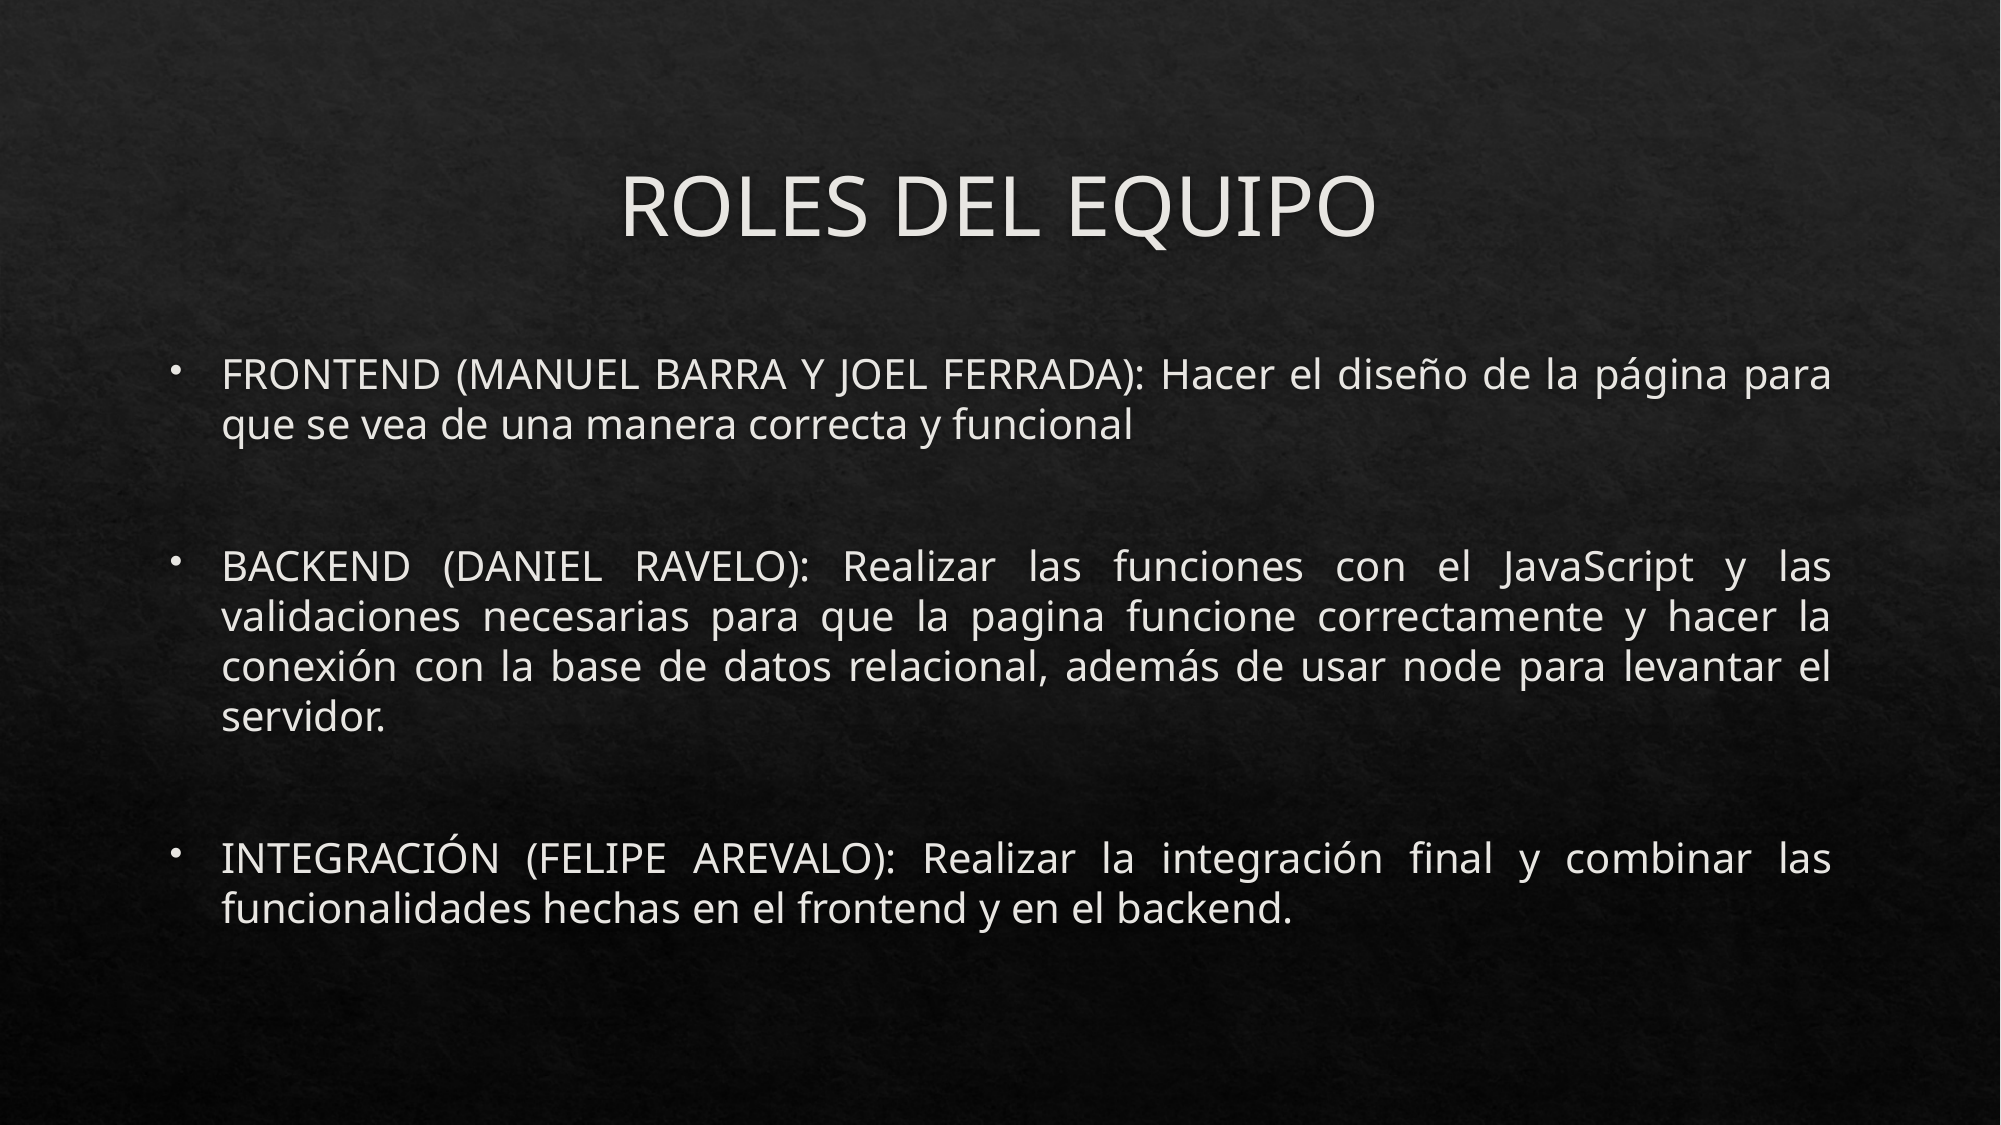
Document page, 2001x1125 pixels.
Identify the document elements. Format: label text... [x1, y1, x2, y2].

title ROLES DEL EQUIPO [149, 99, 1849, 307]
list FRONTEND (MANUEL BARRA Y JOEL FERRADA): Hacer el diseño de la página para que se vea de una manera correcta y funcional BACKEND (DANIEL RAVELO): Realizar las funciones con el JavaScript y las validaciones necesarias para que la pagina funcione correctamente y hacer la conexión con la base de datos relacional, además de usar node para levantar el servidor. INTEGRACIÓN (FELIPE AREVALO): Realizar la integración final y combinar las funcionalidades hechas en el frontend y en el backend. [149, 340, 1849, 950]
